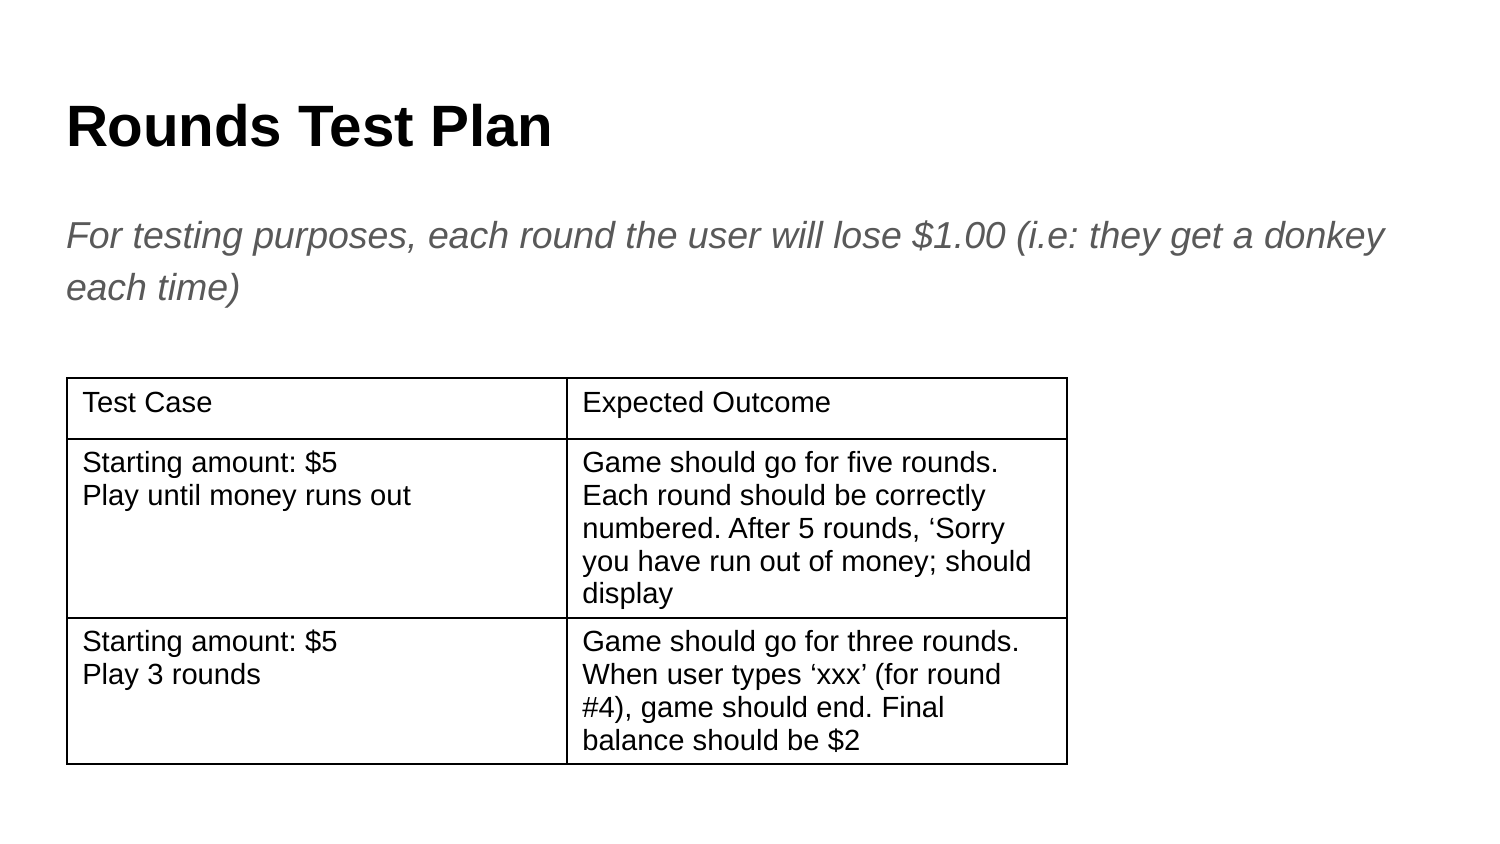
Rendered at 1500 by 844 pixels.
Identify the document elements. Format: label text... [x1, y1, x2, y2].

table_header Expected Outcome [568, 379, 1066, 438]
table_cell Game should go for five rounds. Each round should be correctly numbered. After 5 rounds, ‘Sorry you have run out of money; should display [568, 440, 1066, 617]
title Rounds Test Plan [51, 72, 1449, 167]
table_cell Game should go for three rounds. When user types ‘xxx’ (for round #4), game should end. Final balance should be $2 [568, 619, 1066, 763]
list For testing purposes, each round the user will lose $1.00 (i.e: they get a donkey each time) [51, 189, 1449, 750]
table_cell Starting amount: $5 Play 3 rounds [68, 619, 566, 763]
table_header Test Case [68, 379, 566, 438]
table_cell Starting amount: $5 Play until money runs out [68, 440, 566, 617]
